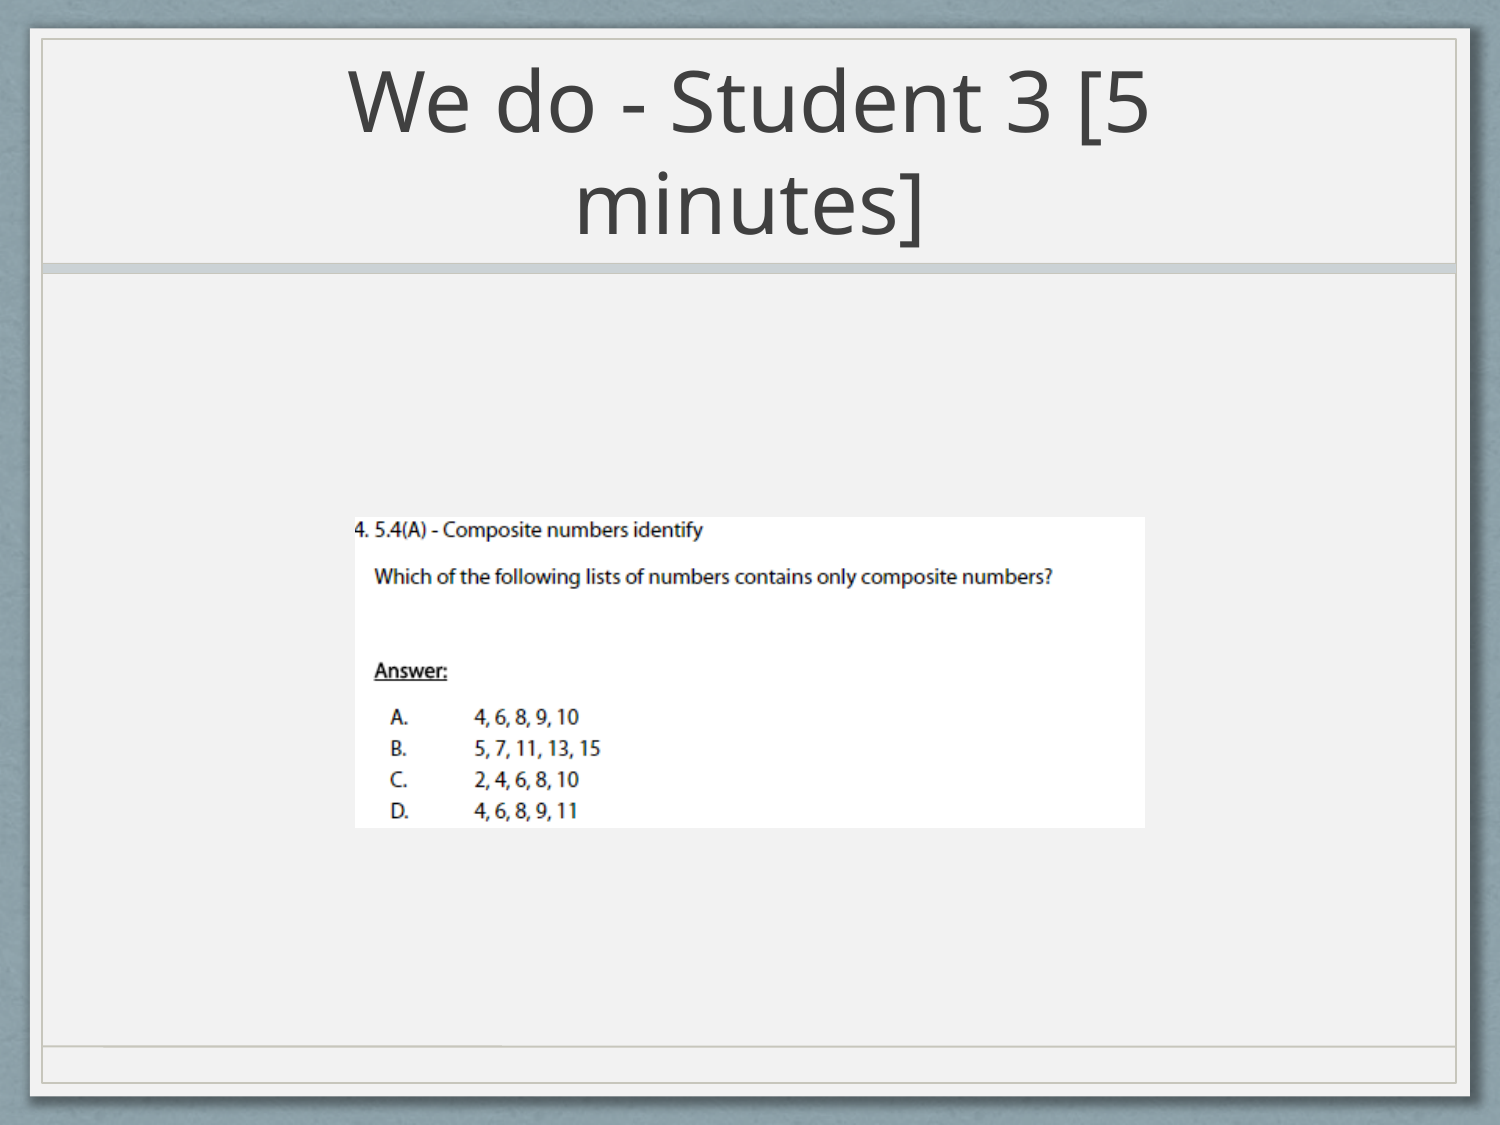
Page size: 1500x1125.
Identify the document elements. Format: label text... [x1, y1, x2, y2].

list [355, 516, 1146, 829]
title We do - Student 3 [5 minutes] [147, 40, 1353, 260]
